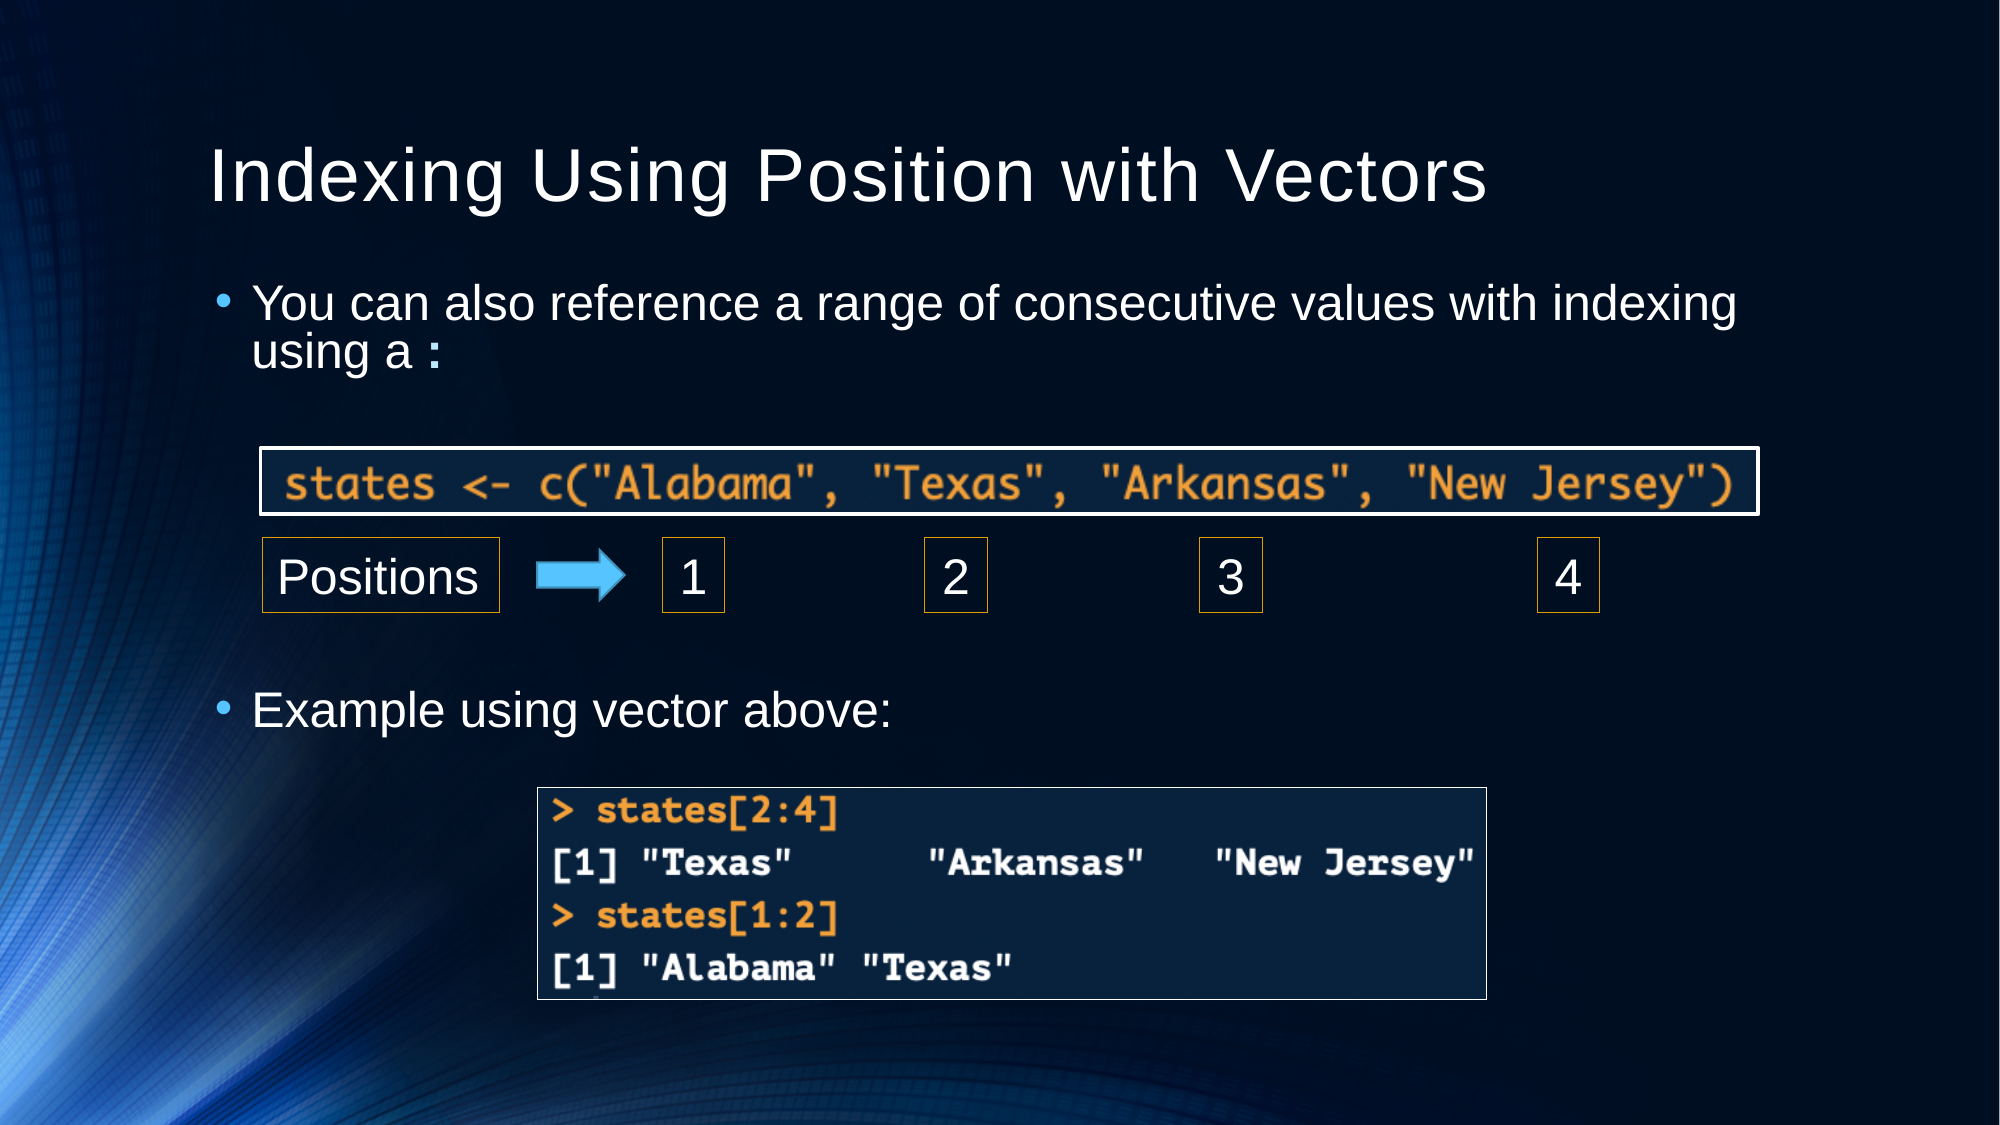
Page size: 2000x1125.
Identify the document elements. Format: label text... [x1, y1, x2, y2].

picture [0, 0, 2000, 1125]
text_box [262, 449, 1757, 614]
title Indexing Using Position with Vectors [193, 0, 1725, 225]
list You can also reference a range of consecutive values with indexing using a : Example using vector above: [199, 275, 1838, 1038]
